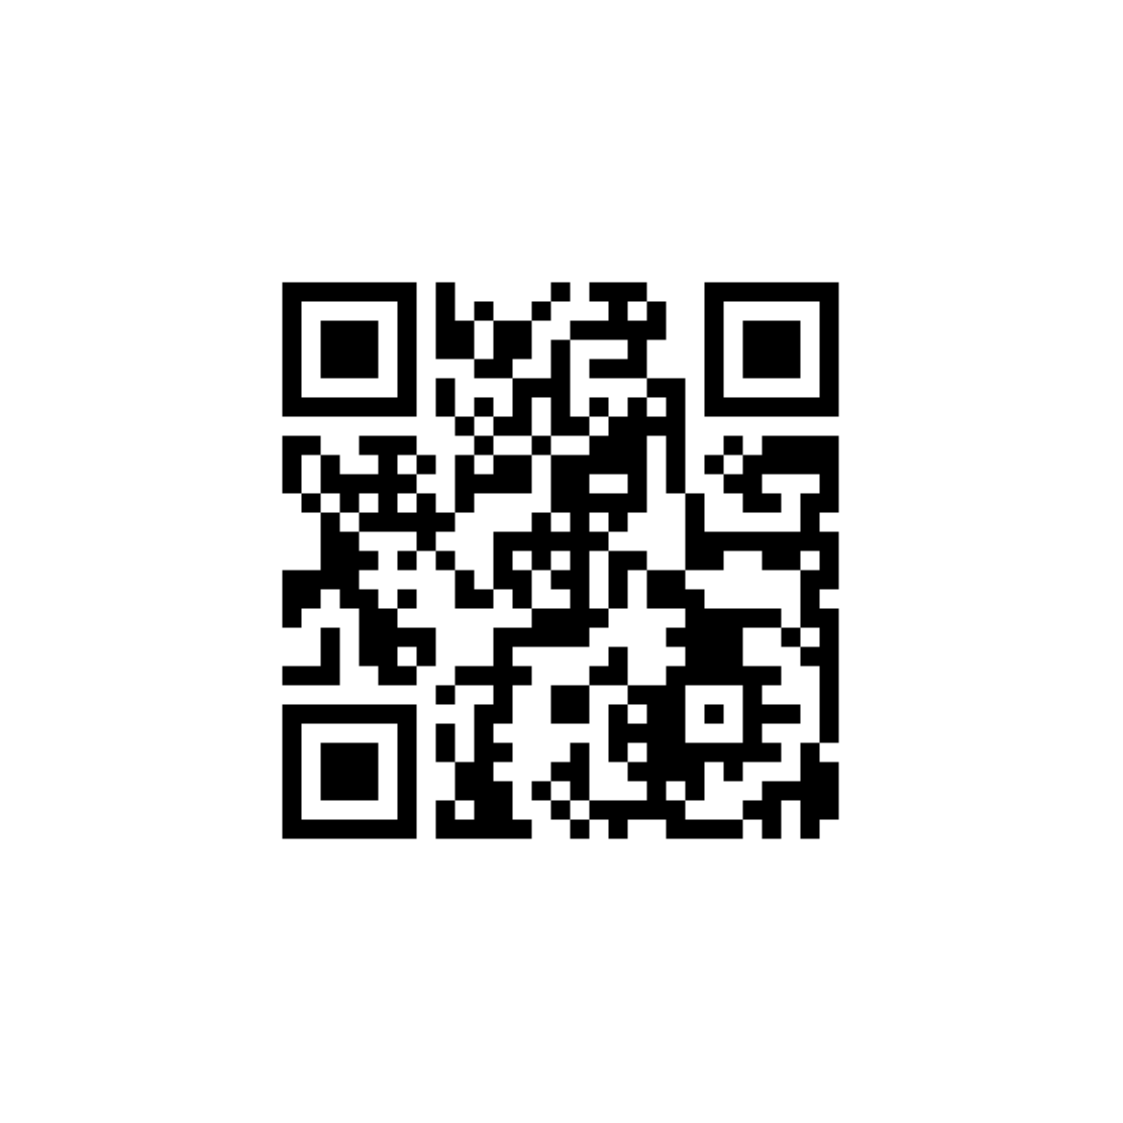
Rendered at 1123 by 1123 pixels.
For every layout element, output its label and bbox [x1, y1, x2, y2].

picture [206, 206, 916, 916]
